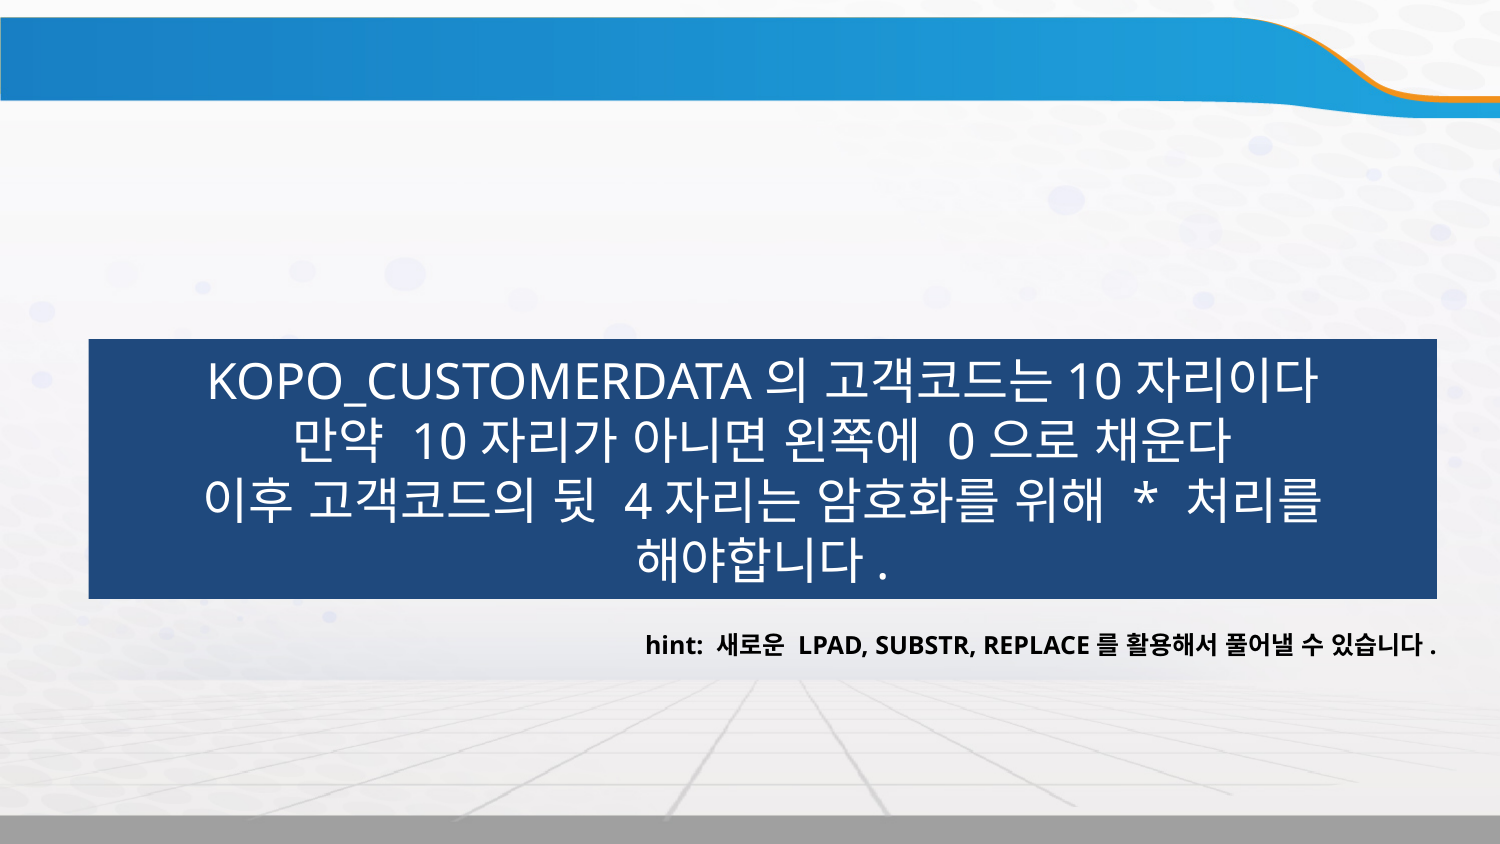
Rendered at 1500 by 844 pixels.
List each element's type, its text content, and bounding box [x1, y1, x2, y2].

text_box KOPO_CUSTOMERDATA의 고객코드는10자리이다 만약 10자리가 아니면 왼쪽에 0으로 채운다 이후 고객코드의 뒷 4자리는 암호화를 위해 * 처리를 해야합니다. [88, 339, 1437, 599]
picture [0, 0, 1500, 844]
text_box hint: 새로운 LPAD, SUBSTR, REPLACE를 활용해서 풀어낼 수 있습니다. [630, 622, 1452, 668]
